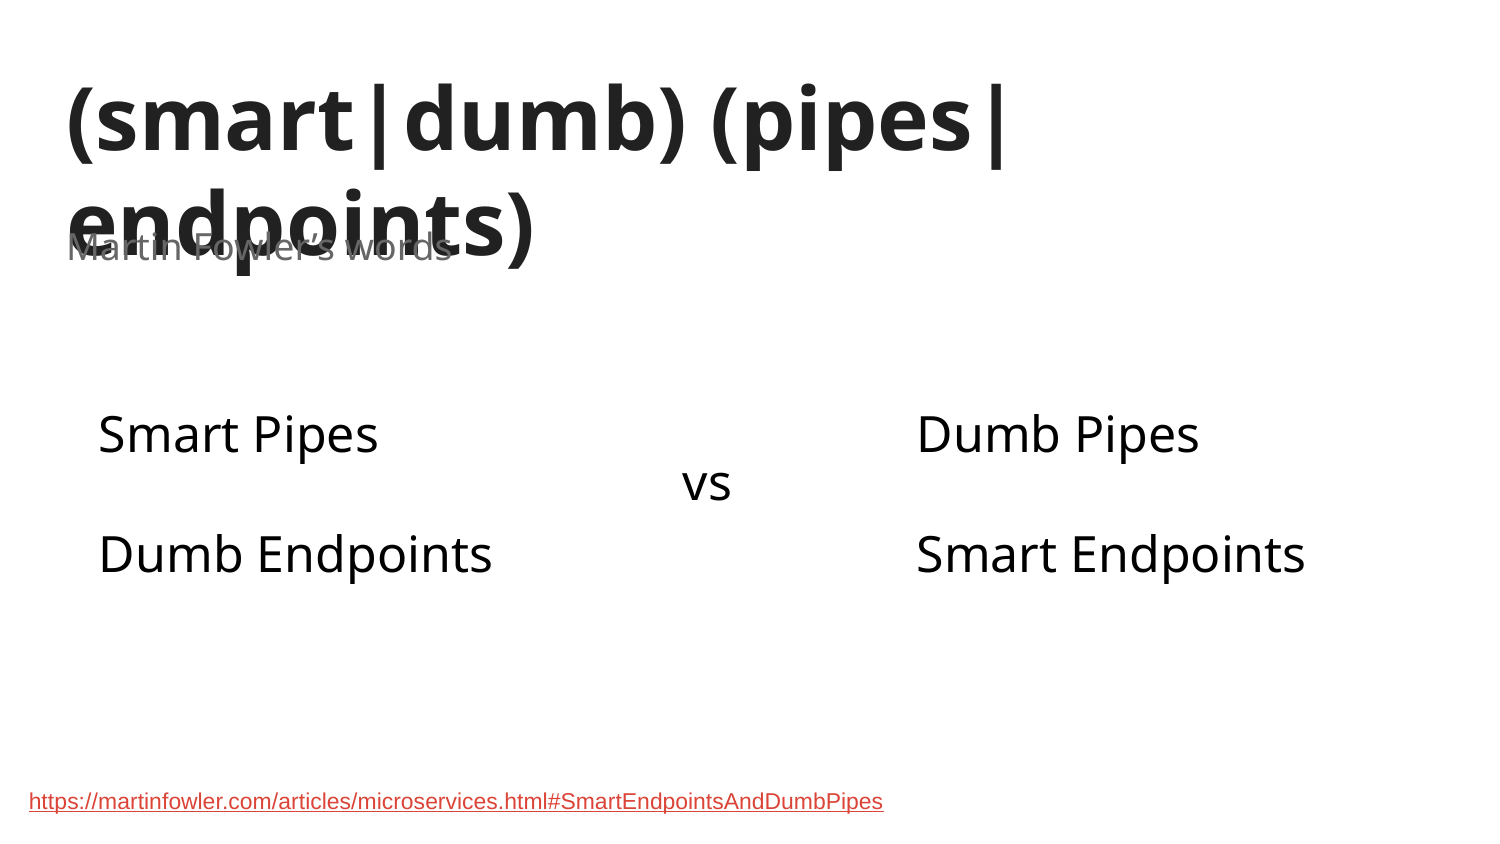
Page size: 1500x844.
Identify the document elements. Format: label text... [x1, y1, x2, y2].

text_box Dumb Pipes Smart Endpoints [901, 387, 1449, 599]
text_box https://martinfowler.com/articles/microservices.html#SmartEndpointsAndDumbPipes [13, 771, 1484, 828]
title (smart|dumb) (pipes|endpoints) [51, 48, 1449, 180]
list Martin Fowler’s words [51, 201, 1449, 750]
text_box Smart Pipes Dumb Endpoints [83, 387, 632, 599]
text_box vs [605, 435, 809, 551]
